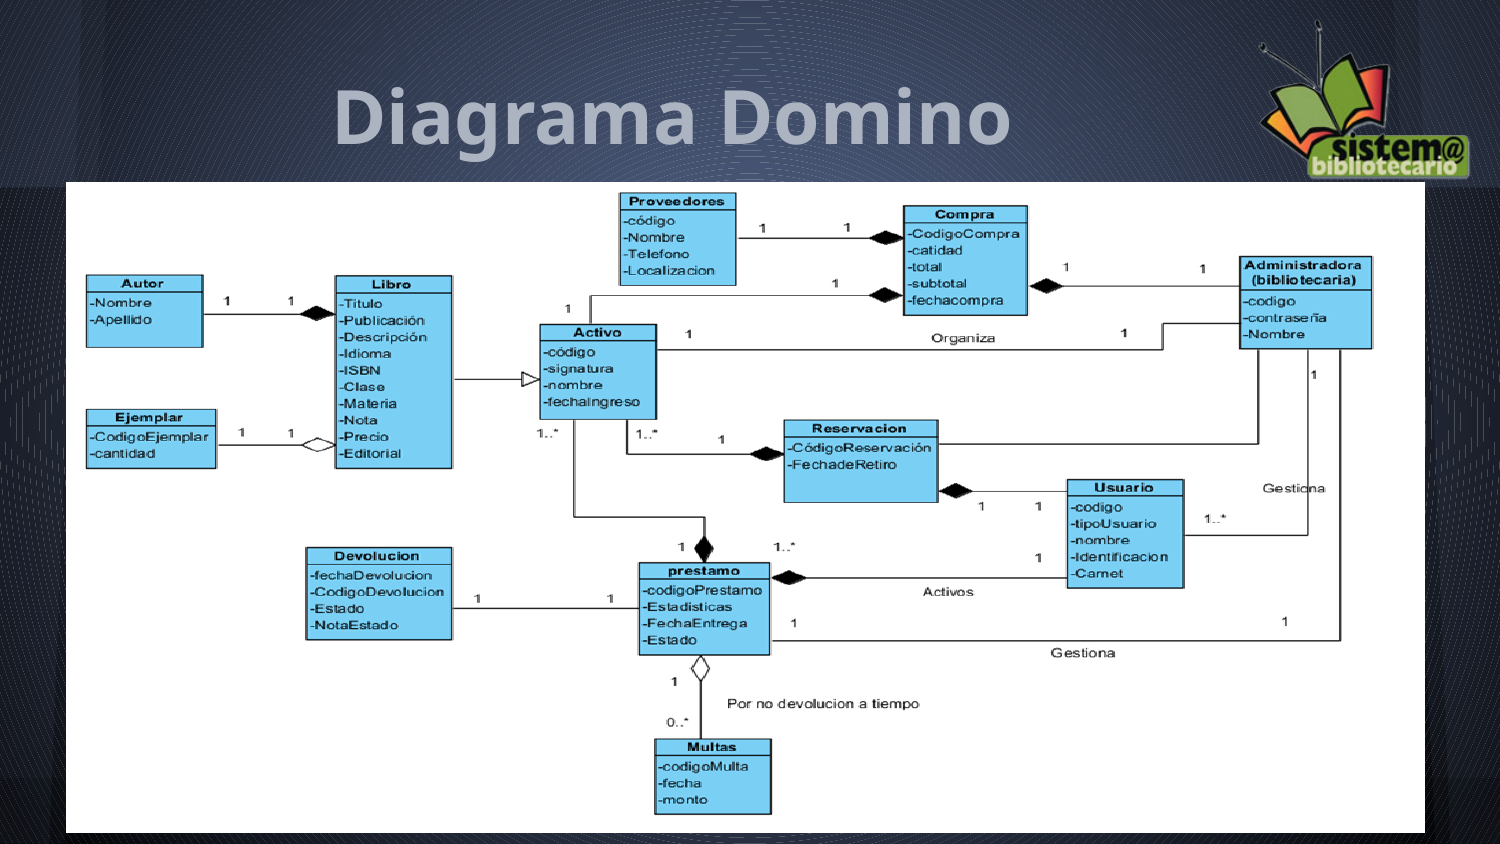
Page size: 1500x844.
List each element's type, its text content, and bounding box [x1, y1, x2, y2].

title Diagrama Domino [75, 33, 1247, 175]
picture [66, 12, 1475, 833]
